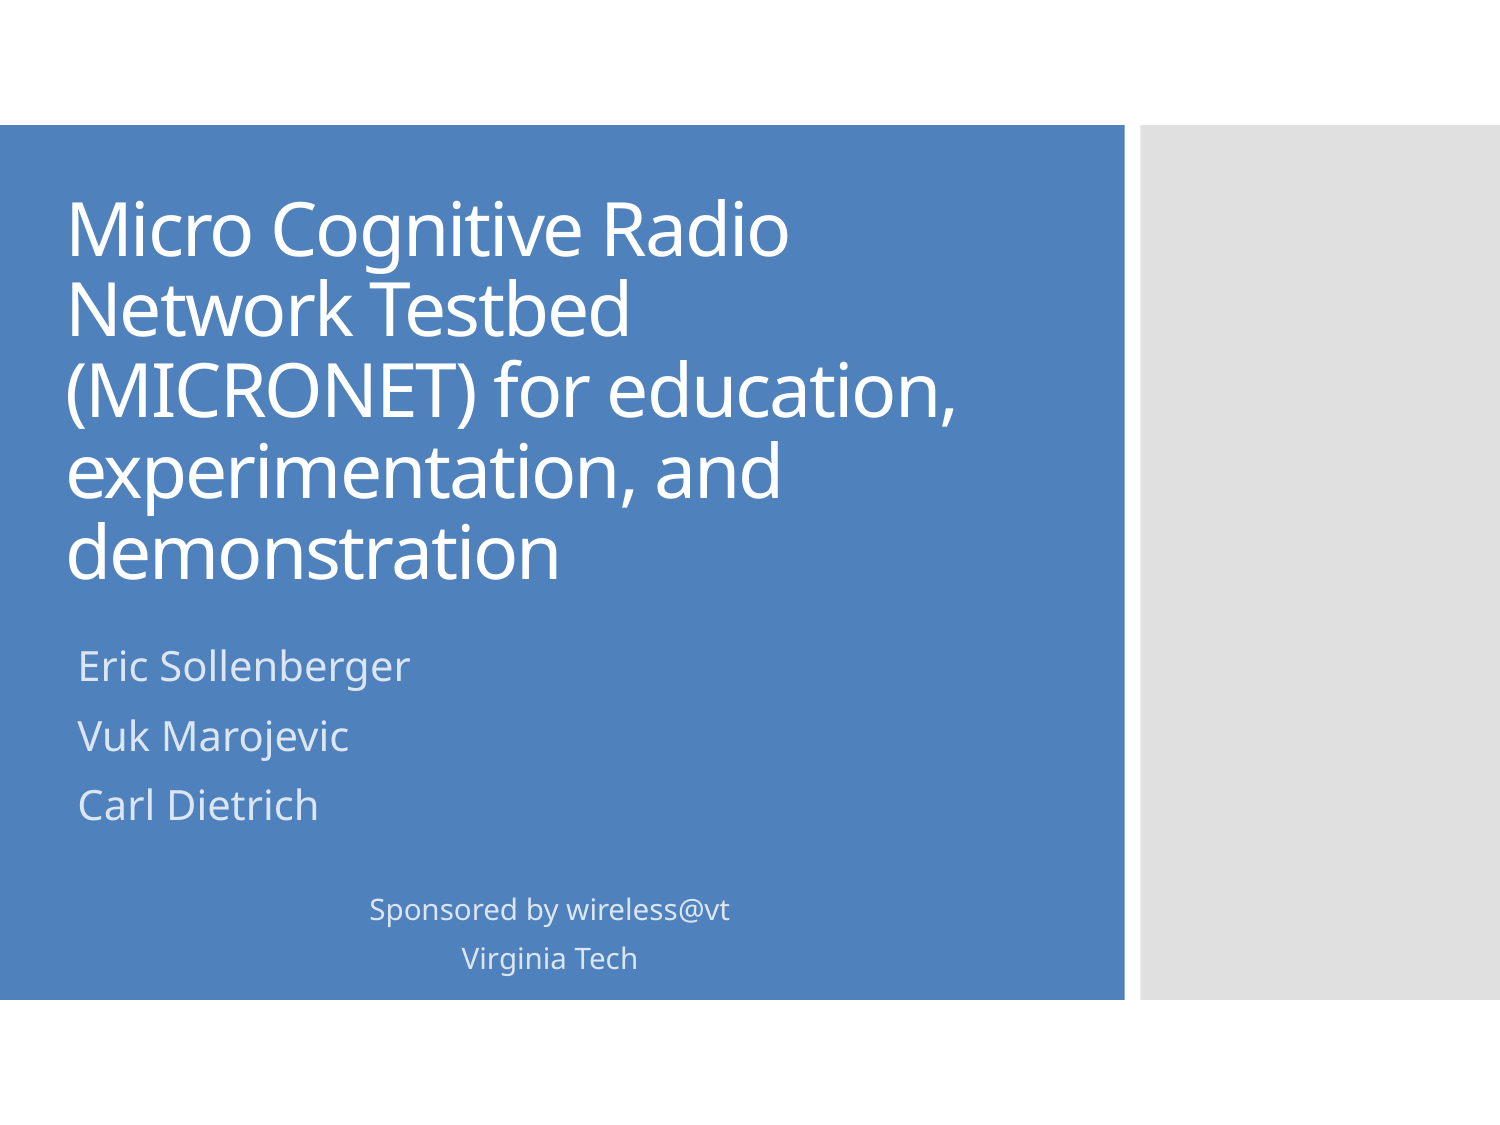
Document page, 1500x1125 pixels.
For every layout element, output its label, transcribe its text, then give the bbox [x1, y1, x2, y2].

text_box Sponsored by wireless@vt Virginia Tech [256, 887, 844, 985]
subtitle Eric Sollenberger Vuk Marojevic Carl Dietrich [62, 637, 1113, 925]
title Micro Cognitive Radio Network Testbed (MICRONET) for education, experimentation, and demonstration [50, 187, 1050, 604]
